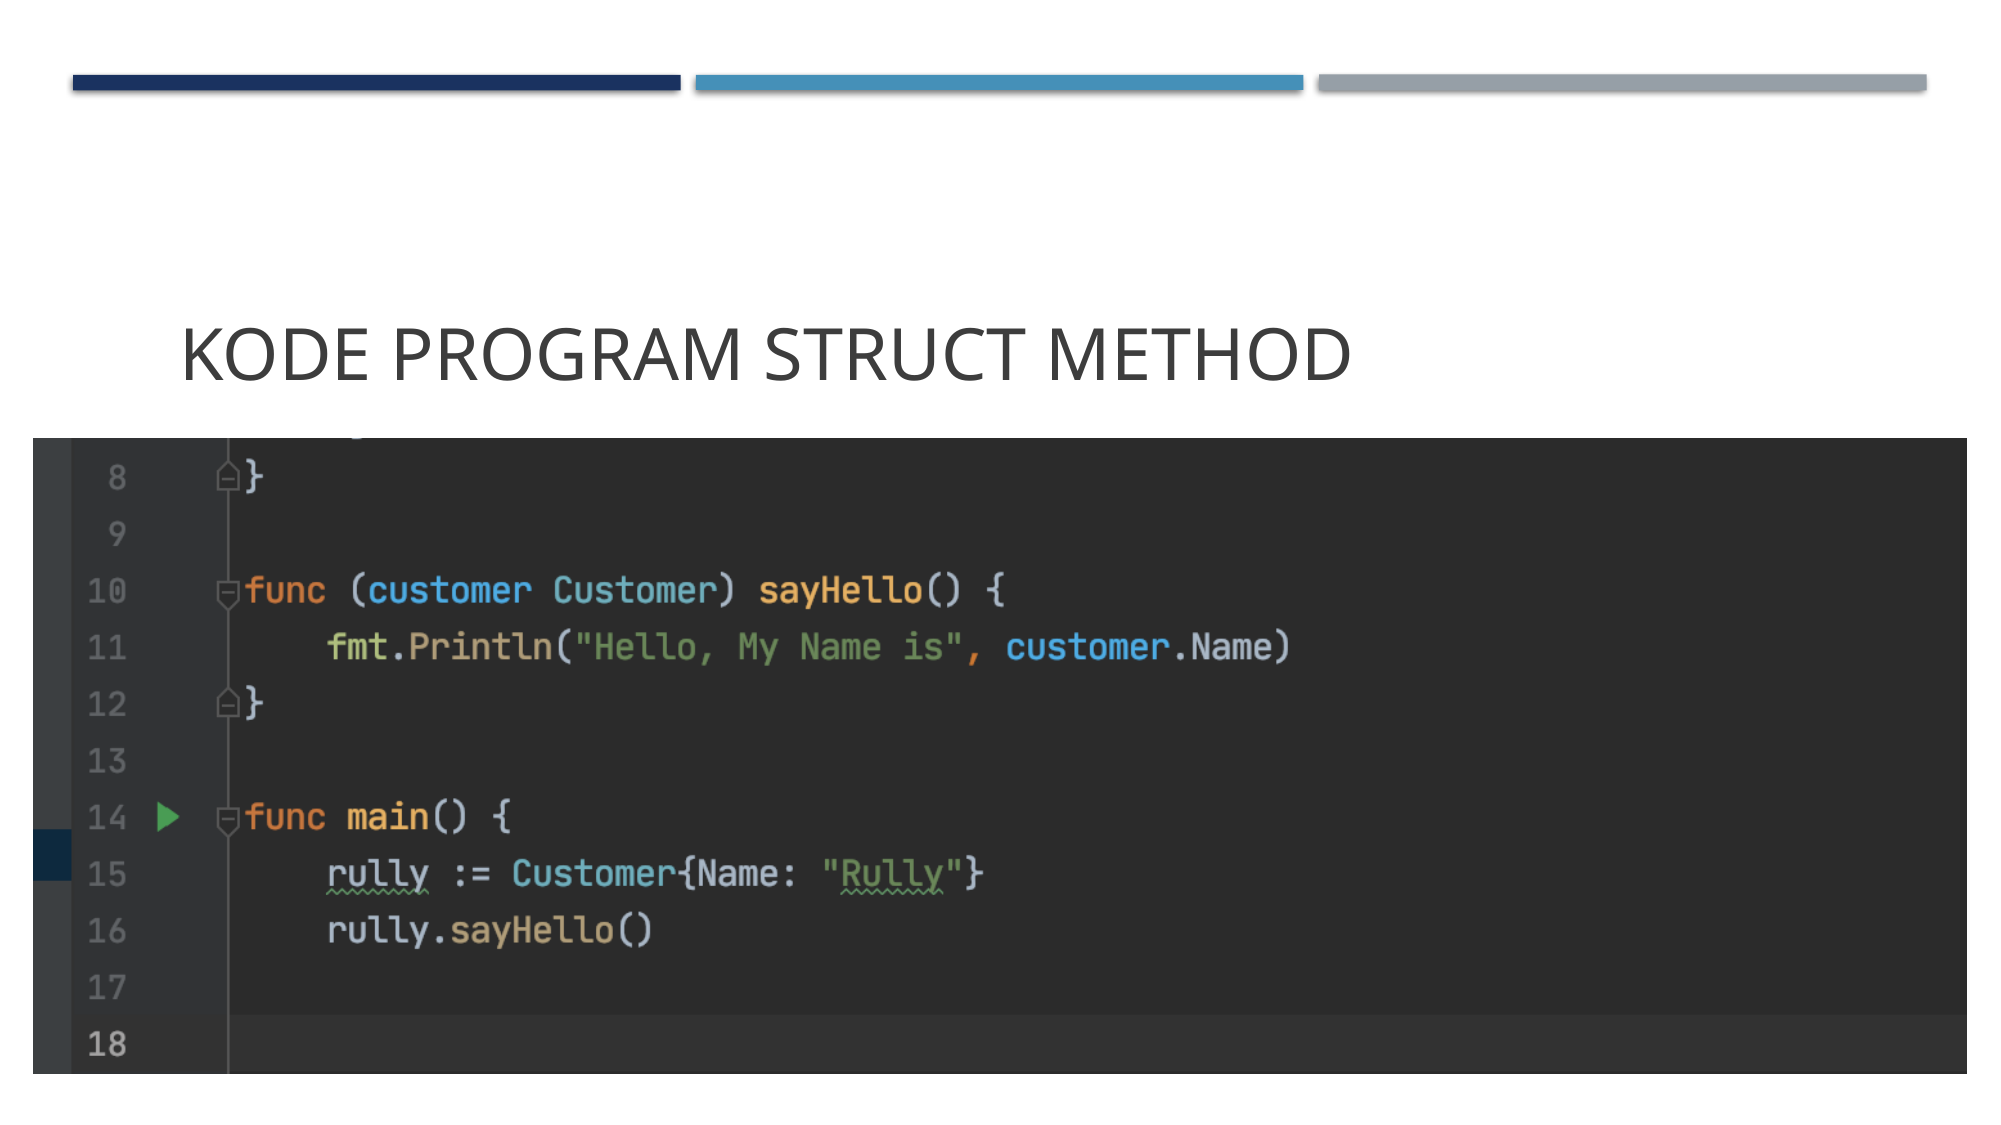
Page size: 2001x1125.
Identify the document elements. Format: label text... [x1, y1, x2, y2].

picture [32, 438, 1968, 1075]
title Kode Program Struct Method [159, 288, 1842, 406]
